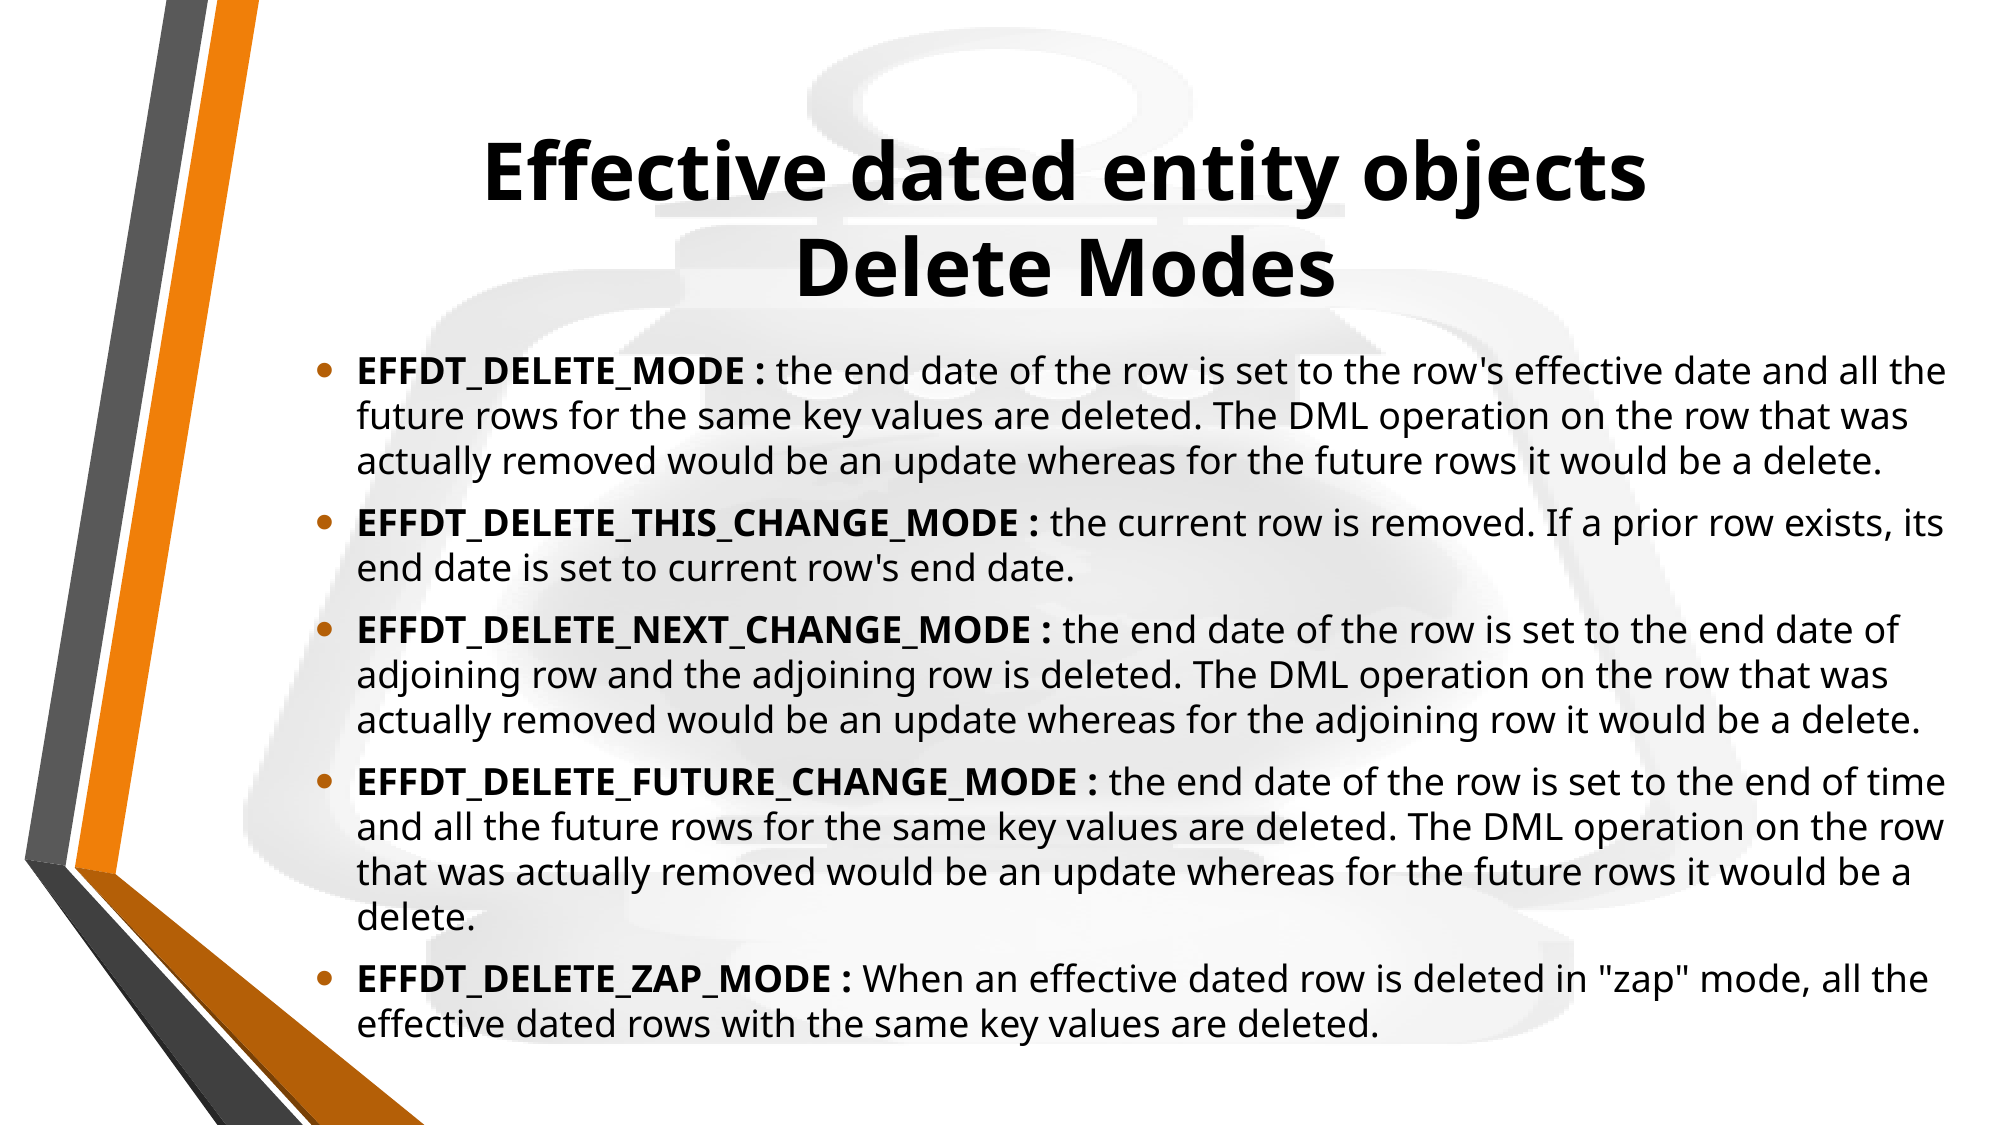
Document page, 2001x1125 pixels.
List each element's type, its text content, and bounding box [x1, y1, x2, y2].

title Effective dated entity objects Delete Modes [243, 112, 1887, 321]
list EFFDT_DELETE_MODE : the end date of the row is set to the row's effective date and all the future rows for the same key values are deleted. The DML operation on the row that was actually removed would be an update whereas for the future rows it would be a delete. EFFDT_DELETE_THIS_CHANGE_MODE : the current row is removed. If a prior row exists, its end date is set to current row's end date. EFFDT_DELETE_NEXT_CHANGE_MODE : the end date of the row is set to the end date of adjoining row and the adjoining row is deleted. The DML operation on the row that was actually removed would be an update whereas for the adjoining row it would be a delete. EFFDT_DELETE_FUTURE_CHANGE_MODE : the end date of the row is set to the end of time and all the future rows for the same key values are deleted. The DML operation on the row that was actually removed would be an update whereas for the future rows it would be a delete. EFFDT_DELETE_ZAP_MODE : When an effective dated row is deleted in "zap" mode, all the effective dated rows with the same key values are deleted. [300, 320, 1982, 1073]
